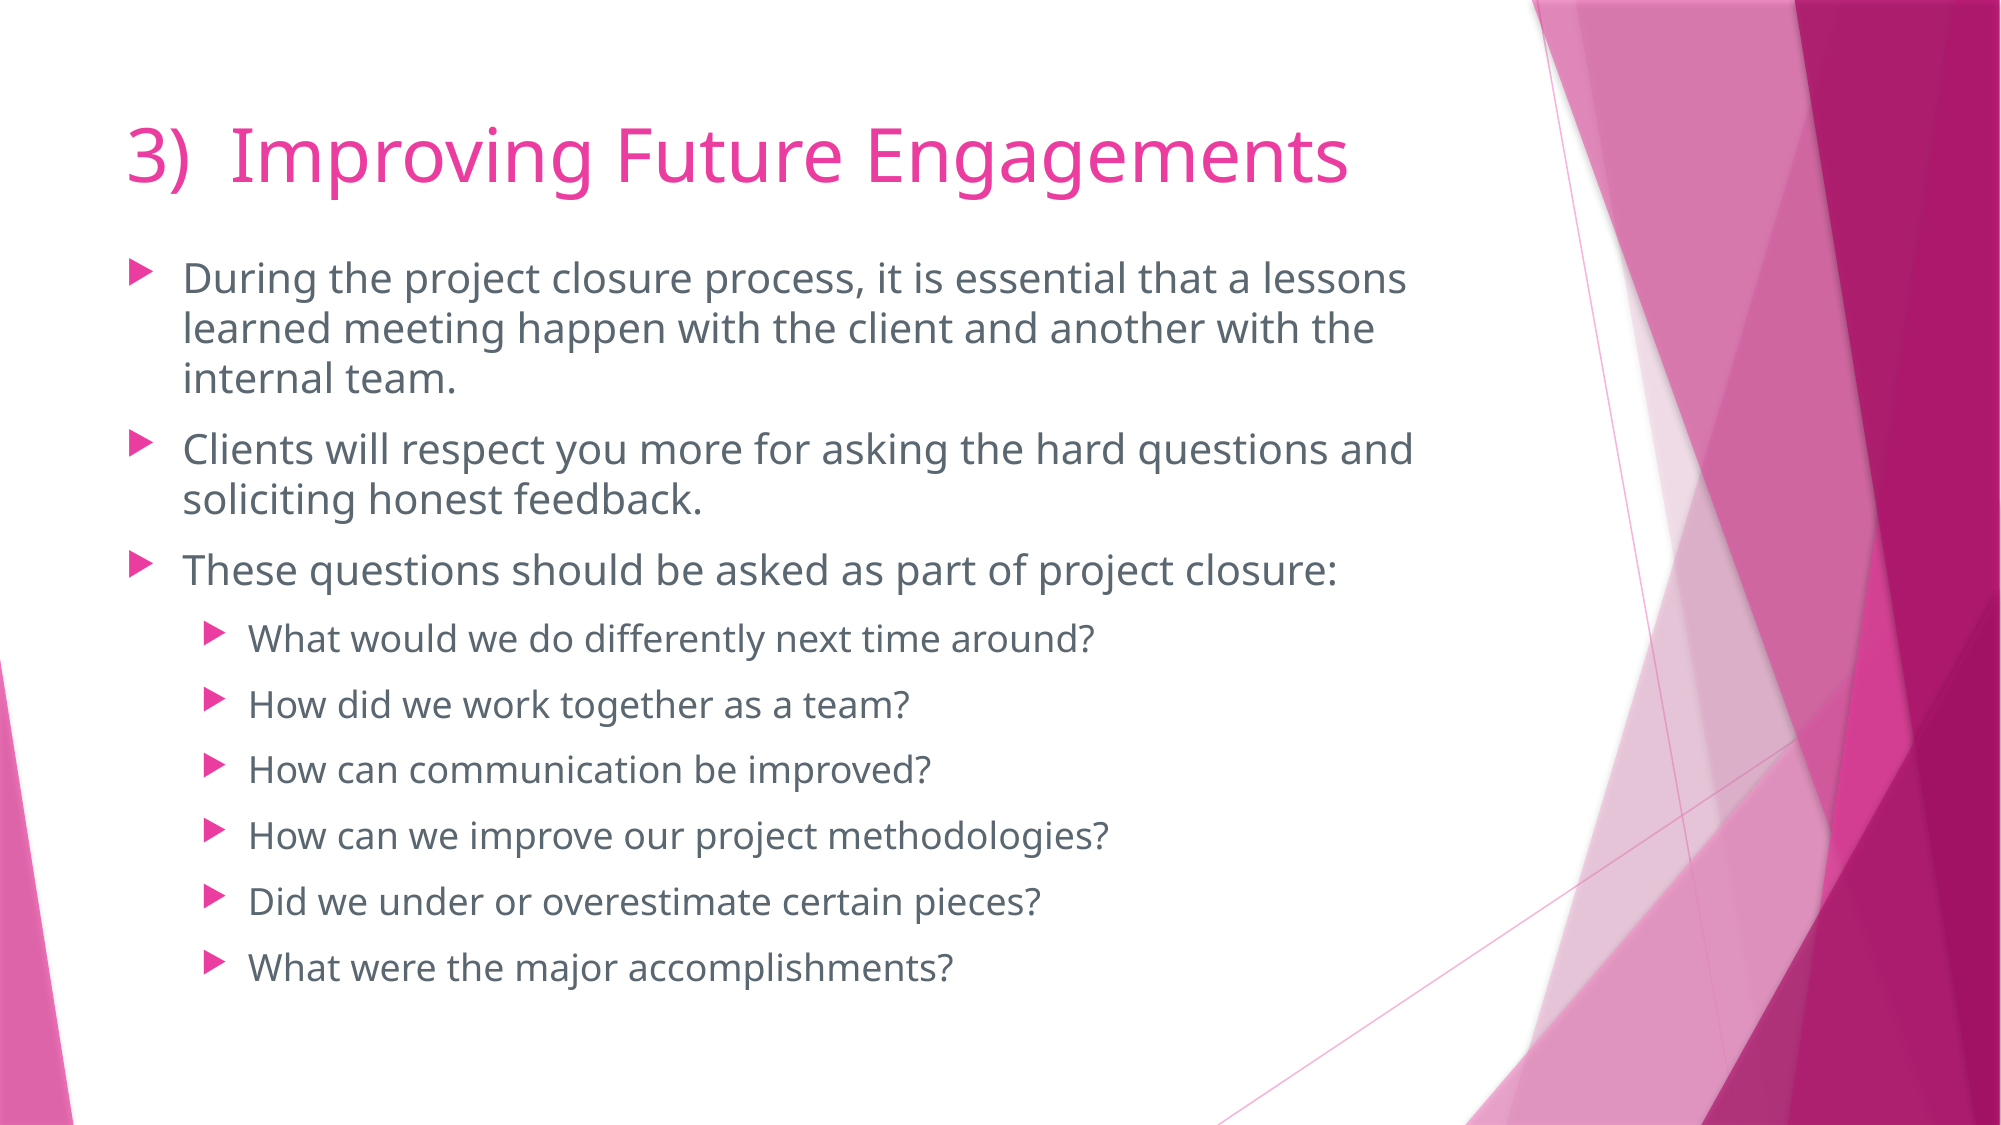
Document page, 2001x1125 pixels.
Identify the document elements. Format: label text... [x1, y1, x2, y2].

title 3) Improving Future Engagements [111, 99, 1522, 244]
list During the project closure process, it is essential that a lessons learned meeting happen with the client and another with the internal team. Clients will respect you more for asking the hard questions and soliciting honest feedback. These questions should be asked as part of project closure: What would we do differently next time around? How did we work together as a team? How can communication be improved? How can we improve our project methodologies? Did we under or overestimate certain pieces? What were the major accomplishments? [111, 244, 1522, 1013]
